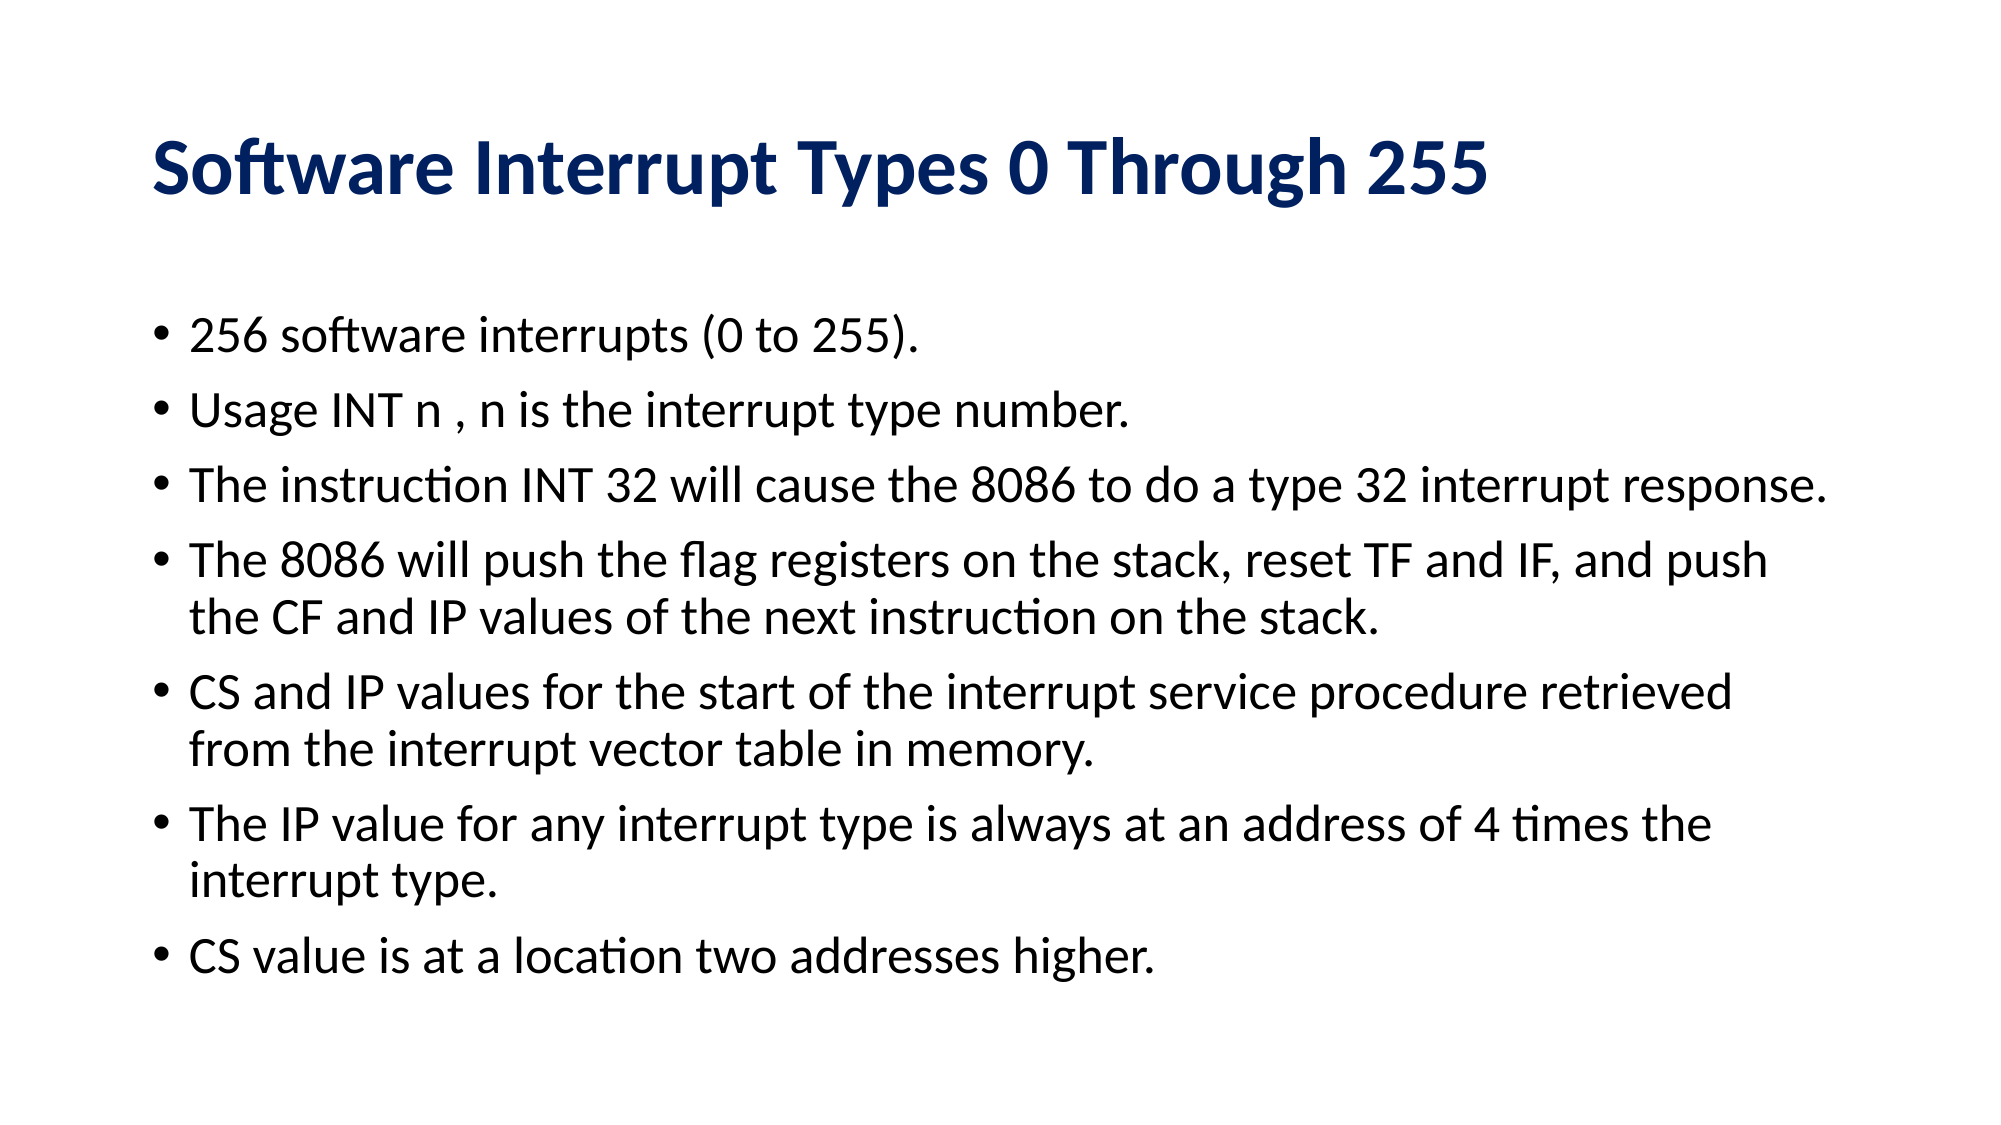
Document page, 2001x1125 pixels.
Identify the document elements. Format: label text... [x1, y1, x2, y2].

list 256 software interrupts (0 to 255). Usage INT n , n is the interrupt type number. The instruction INT 32 will cause the 8086 to do a type 32 interrupt response. The 8086 will push the flag registers on the stack, reset TF and IF, and push the CF and IP values of the next instruction on the stack. CS and IP values for the start of the interrupt service procedure retrieved from the interrupt vector table in memory. The IP value for any interrupt type is always at an address of 4 times the interrupt type. CS value is at a location two addresses higher. [137, 299, 1863, 1014]
title Software Interrupt Types 0 Through 255 [137, 59, 1863, 278]
